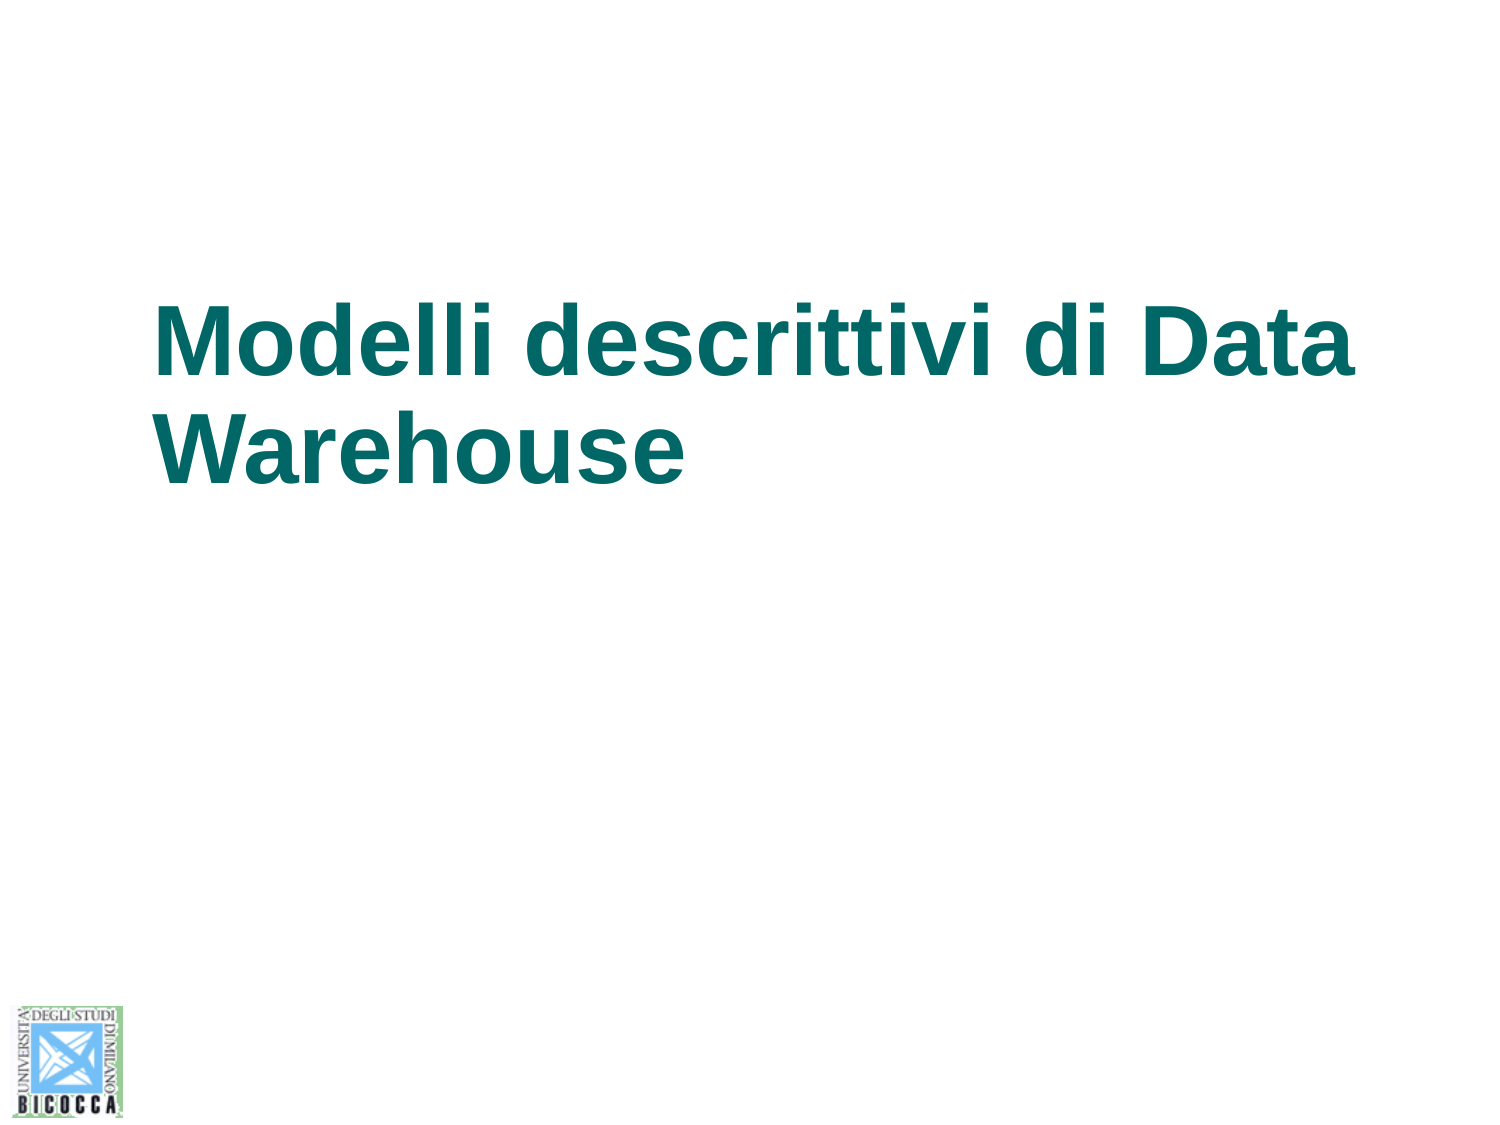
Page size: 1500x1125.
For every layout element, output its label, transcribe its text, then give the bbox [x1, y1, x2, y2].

picture [10, 1005, 124, 1119]
title Modelli descrittivi di Data Warehouse [137, 337, 1413, 513]
